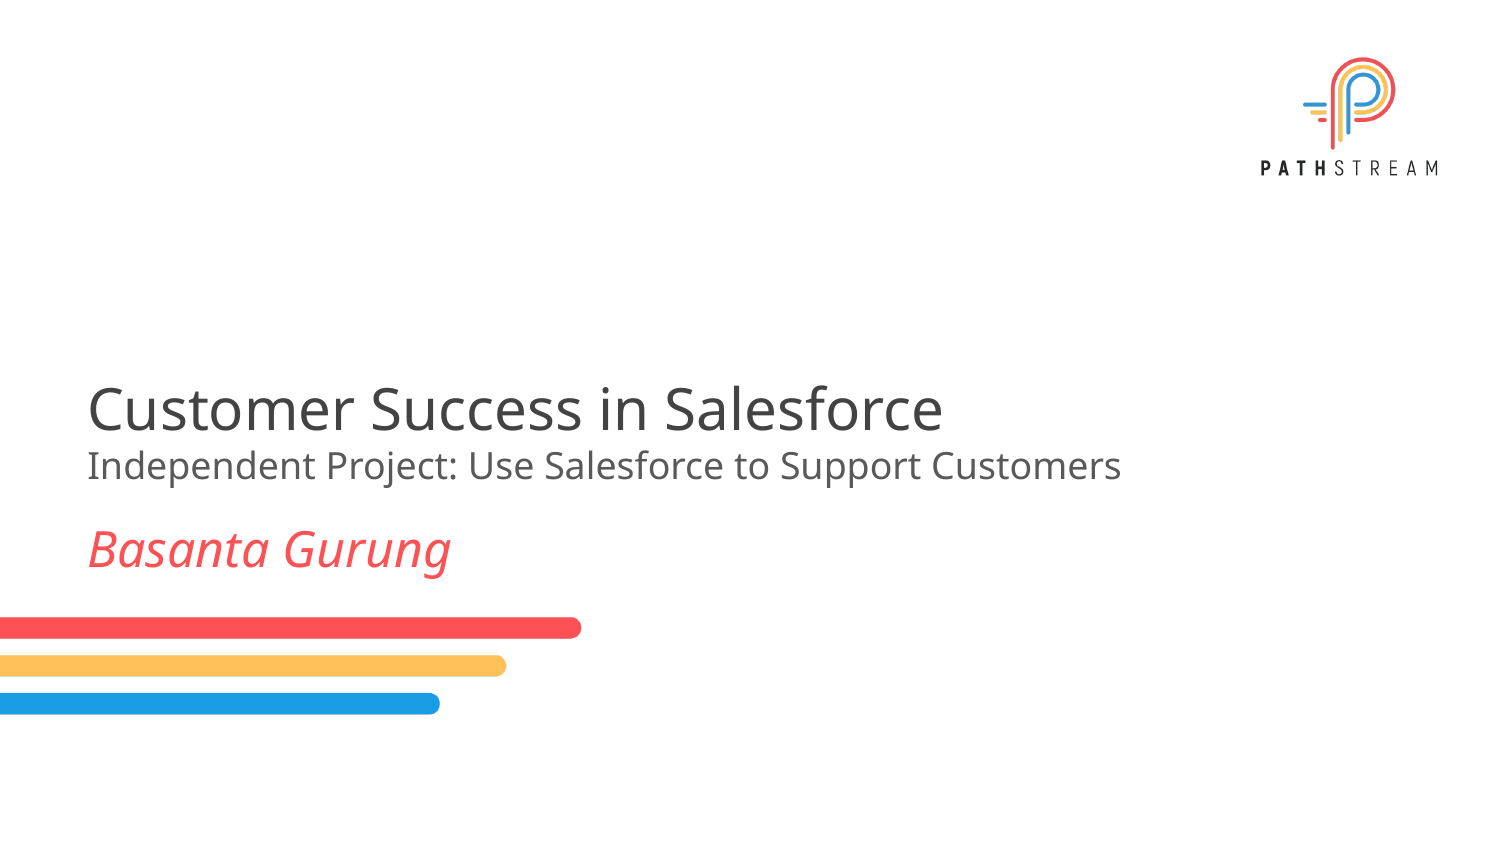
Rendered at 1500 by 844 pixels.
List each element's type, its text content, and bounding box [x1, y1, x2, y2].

text_box Customer Success in Salesforce Independent Project: Use Salesforce to Support Customers [72, 357, 1428, 503]
picture [1135, 0, 1500, 243]
picture [0, 587, 606, 762]
text_box Basanta Gurung [72, 502, 1063, 583]
